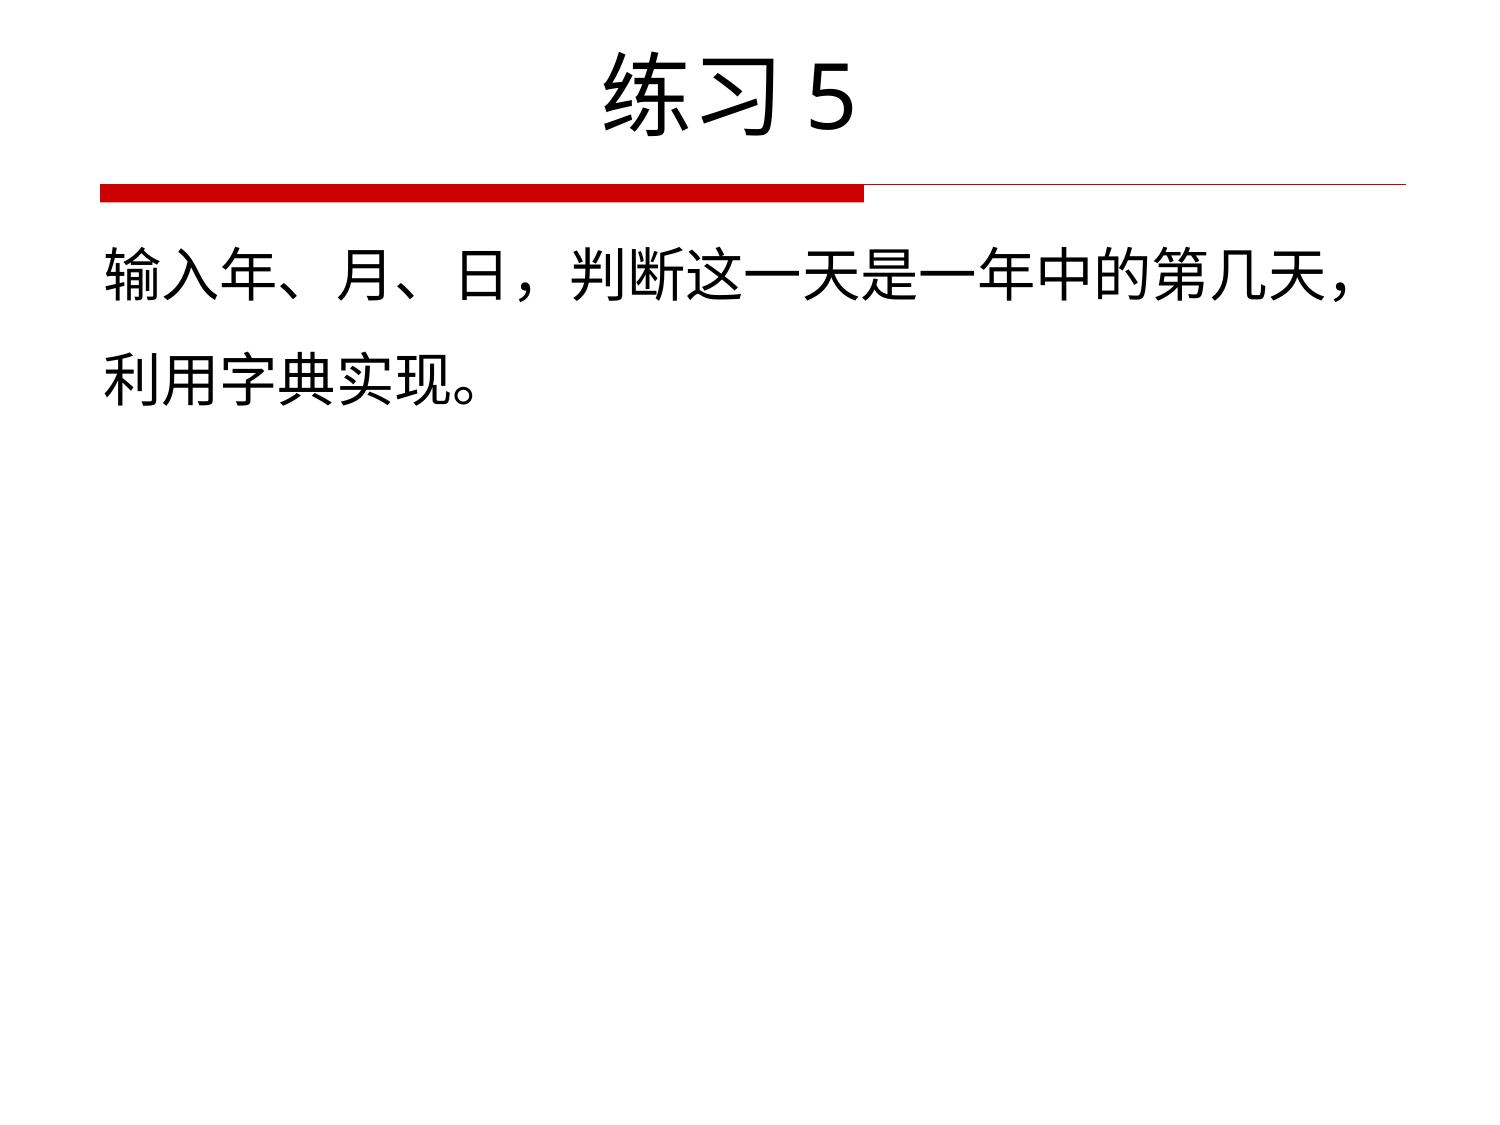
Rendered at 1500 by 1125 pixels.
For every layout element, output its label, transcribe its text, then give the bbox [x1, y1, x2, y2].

text_box 输入年、月、日，判断这一天是一年中的第几天，利用字典实现。 [88, 196, 1447, 421]
text_box 练习5 [585, 30, 874, 156]
